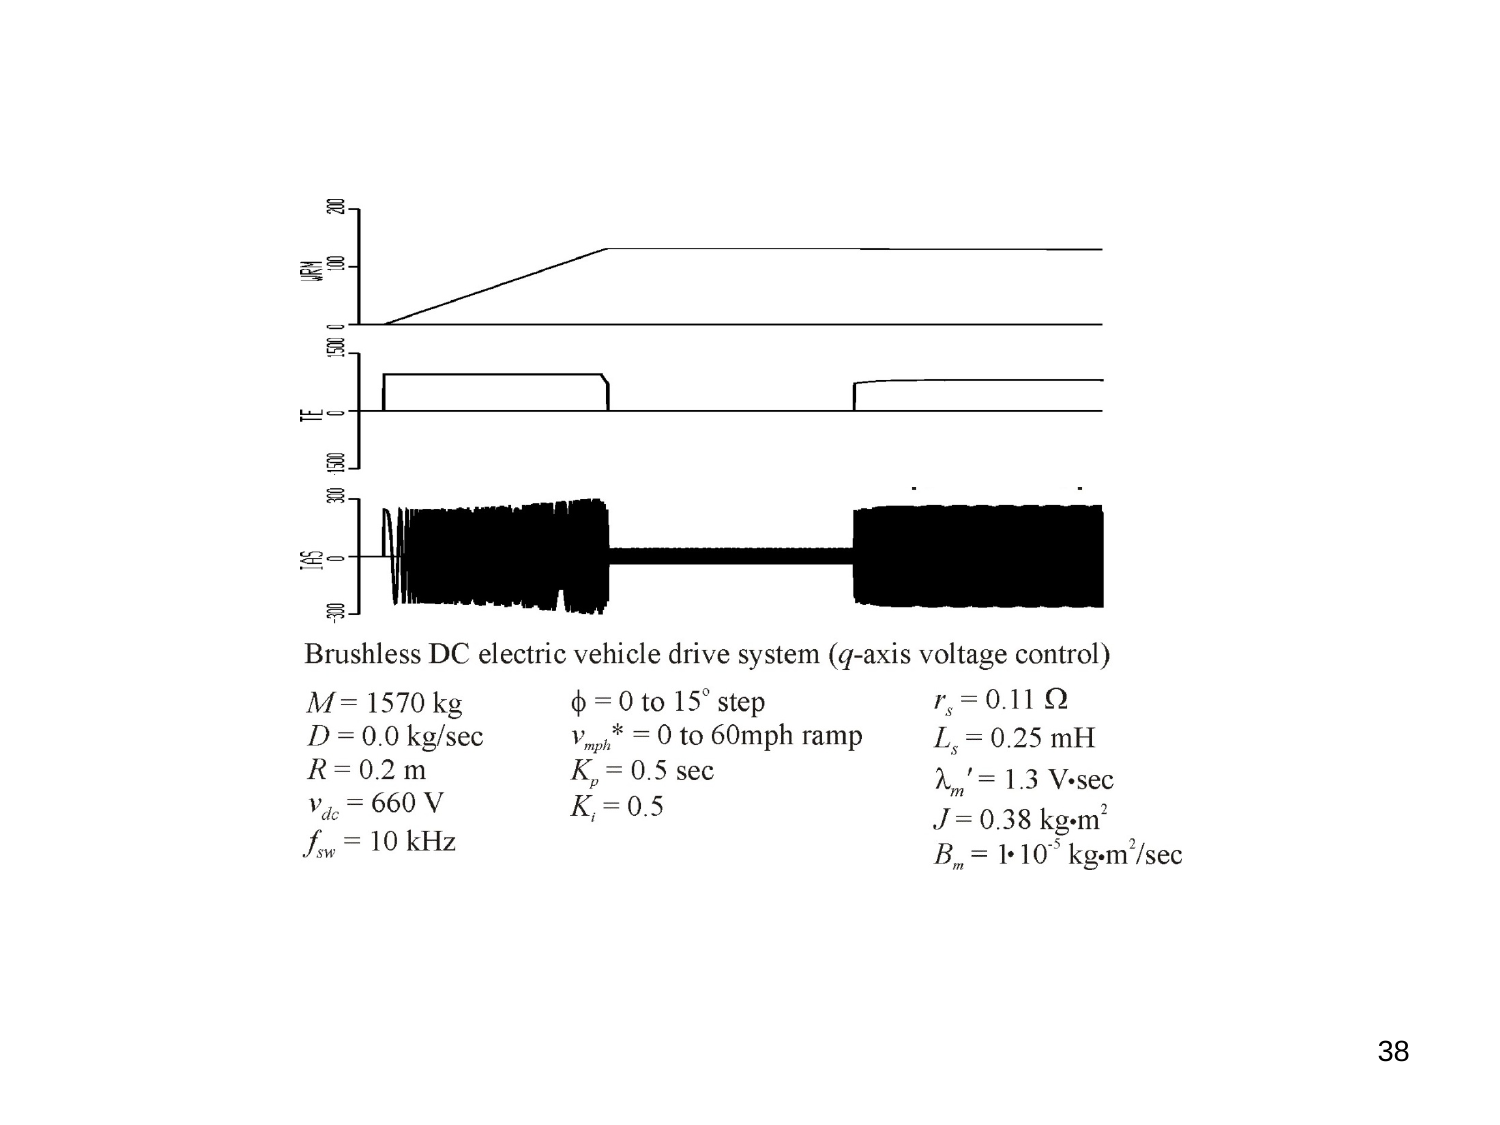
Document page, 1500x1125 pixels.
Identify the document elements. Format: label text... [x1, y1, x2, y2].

slide_number 37 [1074, 1024, 1426, 1103]
picture [287, 487, 1188, 876]
picture [287, 187, 1188, 476]
